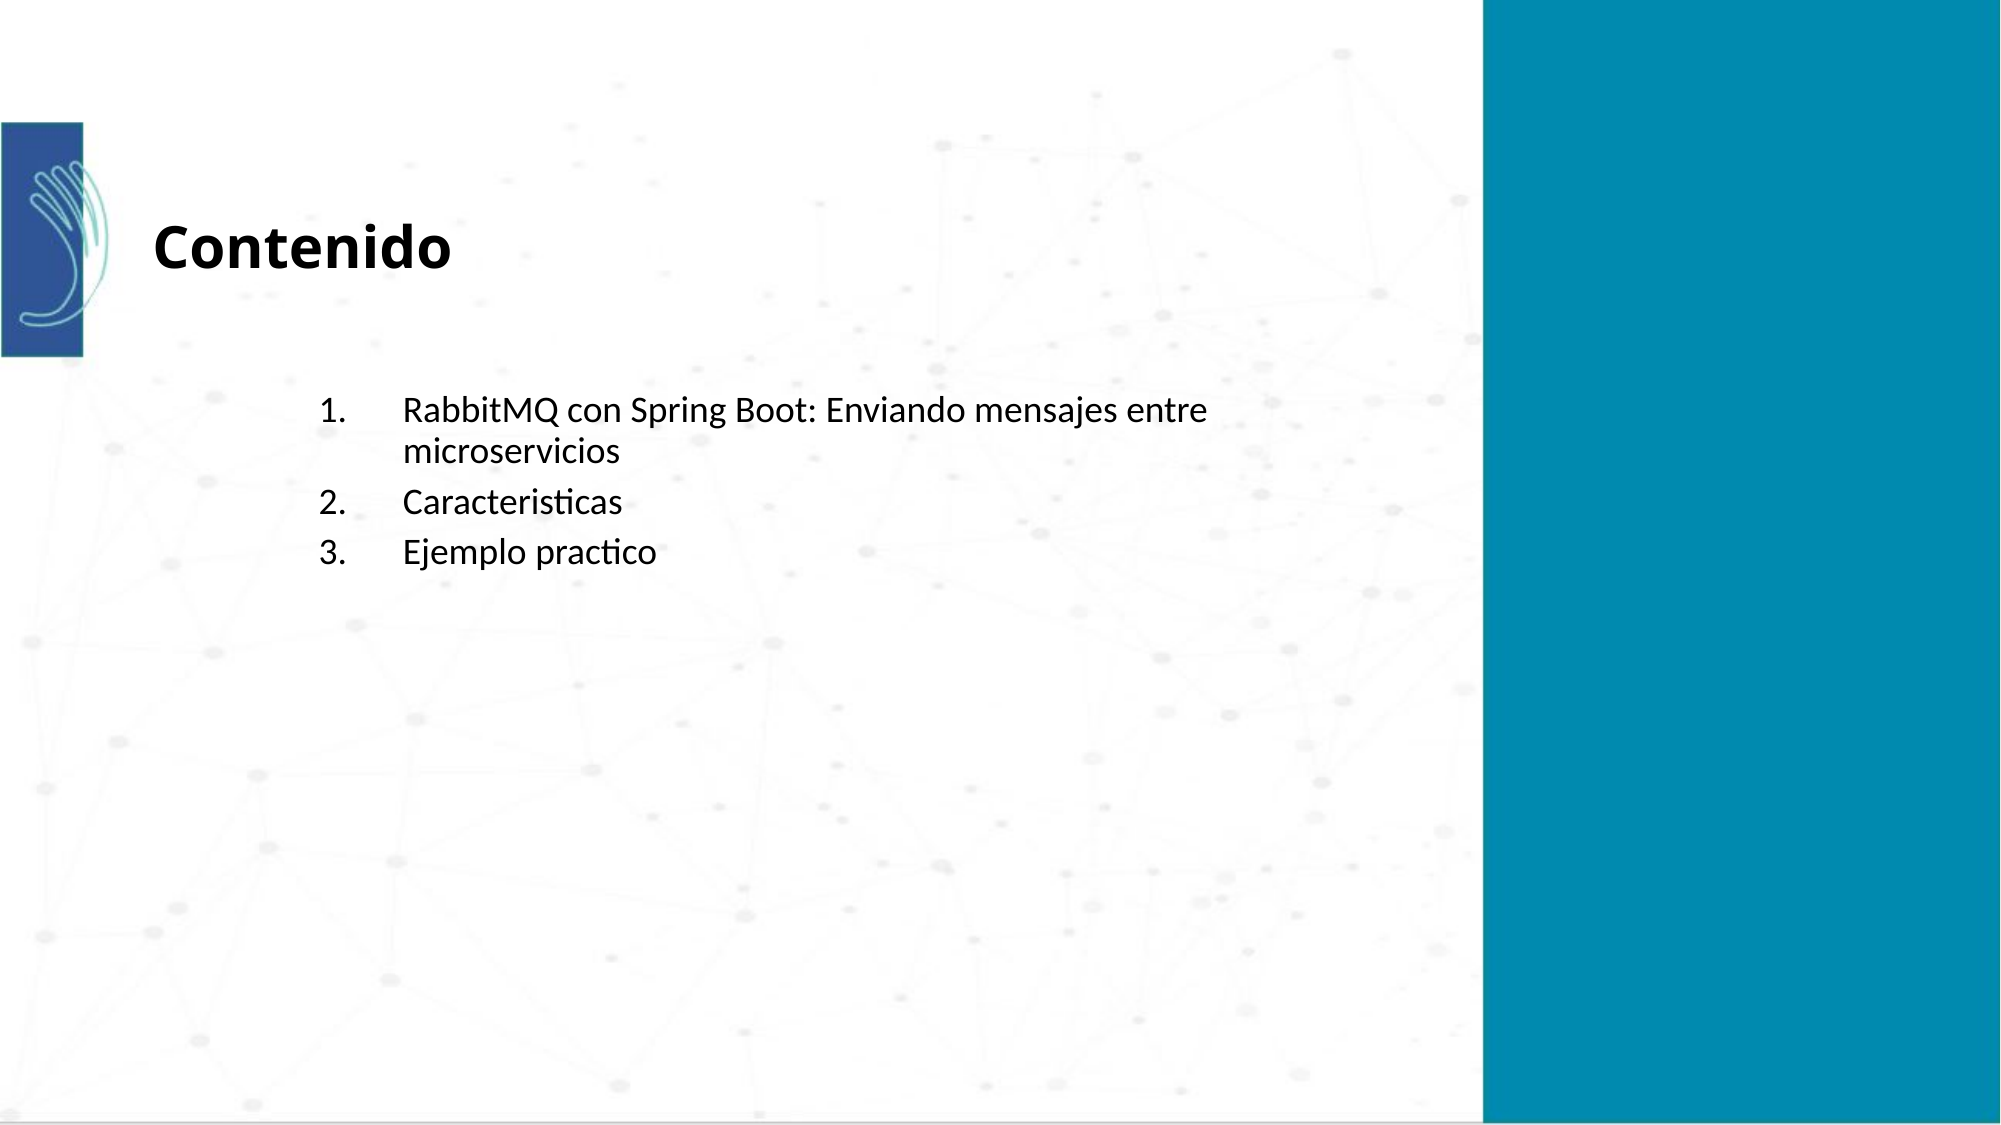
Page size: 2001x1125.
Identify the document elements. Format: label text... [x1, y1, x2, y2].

picture [0, 0, 2001, 1125]
list RabbitMQ con Spring Boot: Enviando mensajes entre microservicios Caracteristicas Ejemplo practico [78, 383, 1444, 1105]
title Contenido [137, 140, 1863, 359]
